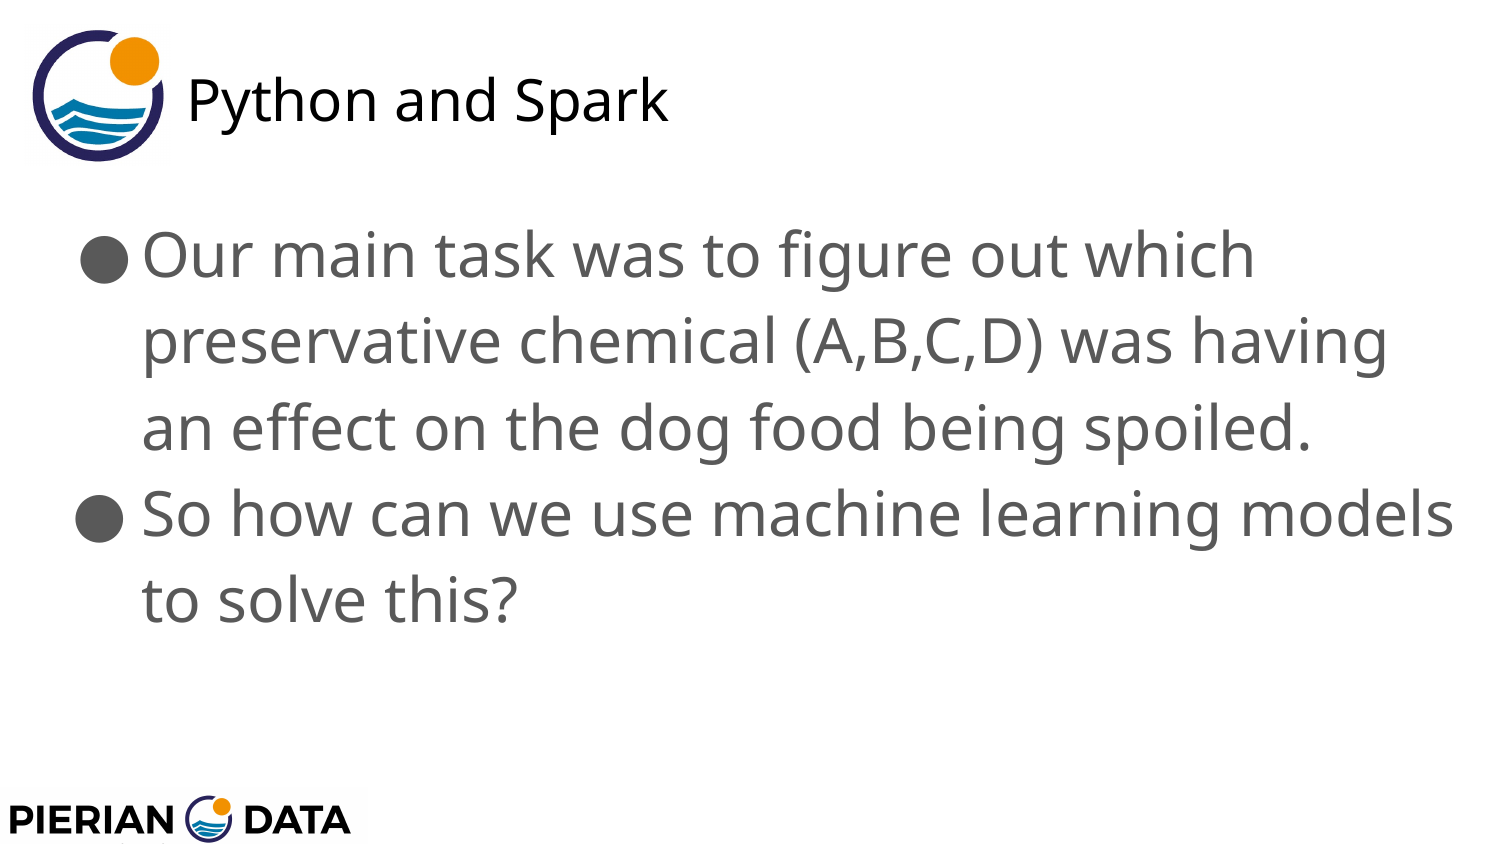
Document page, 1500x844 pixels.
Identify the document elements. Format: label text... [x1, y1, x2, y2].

picture [0, 787, 368, 844]
list Our main task was to figure out which preservative chemical (A,B,C,D) was having an effect on the dog food being spoiled. So how can we use machine learning models to solve this? [51, 189, 1493, 750]
picture [24, 24, 172, 167]
title Python and Spark [176, 48, 1449, 143]
